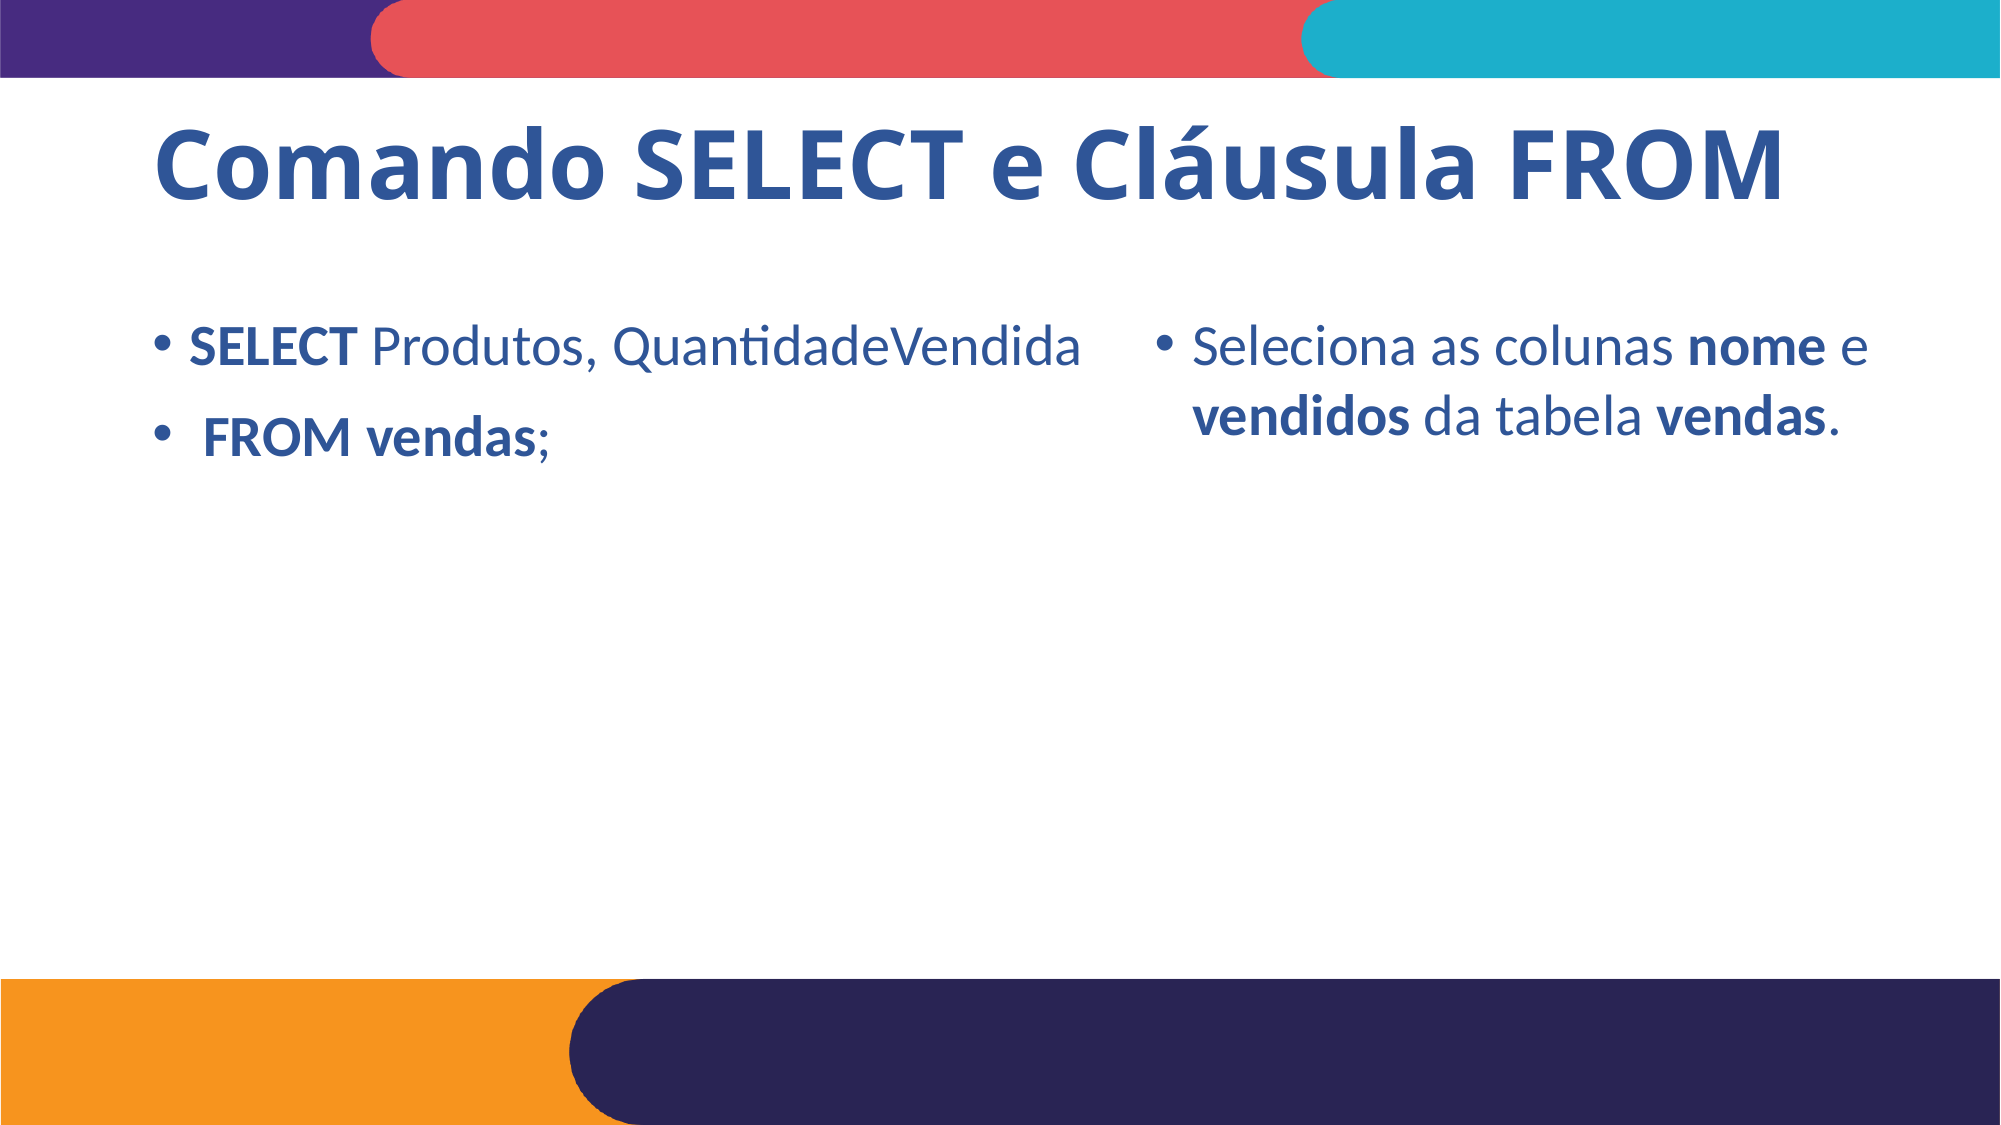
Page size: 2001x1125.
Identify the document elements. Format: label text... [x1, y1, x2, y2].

list SELECT Produtos, QuantidadeVendida FROM vendas; [137, 299, 1119, 1014]
list Seleciona as colunas nome e vendidos da tabela vendas. [1139, 299, 1928, 1014]
picture [0, 0, 2000, 1125]
title Comando SELECT e Cláusula FROM [137, 59, 1863, 278]
